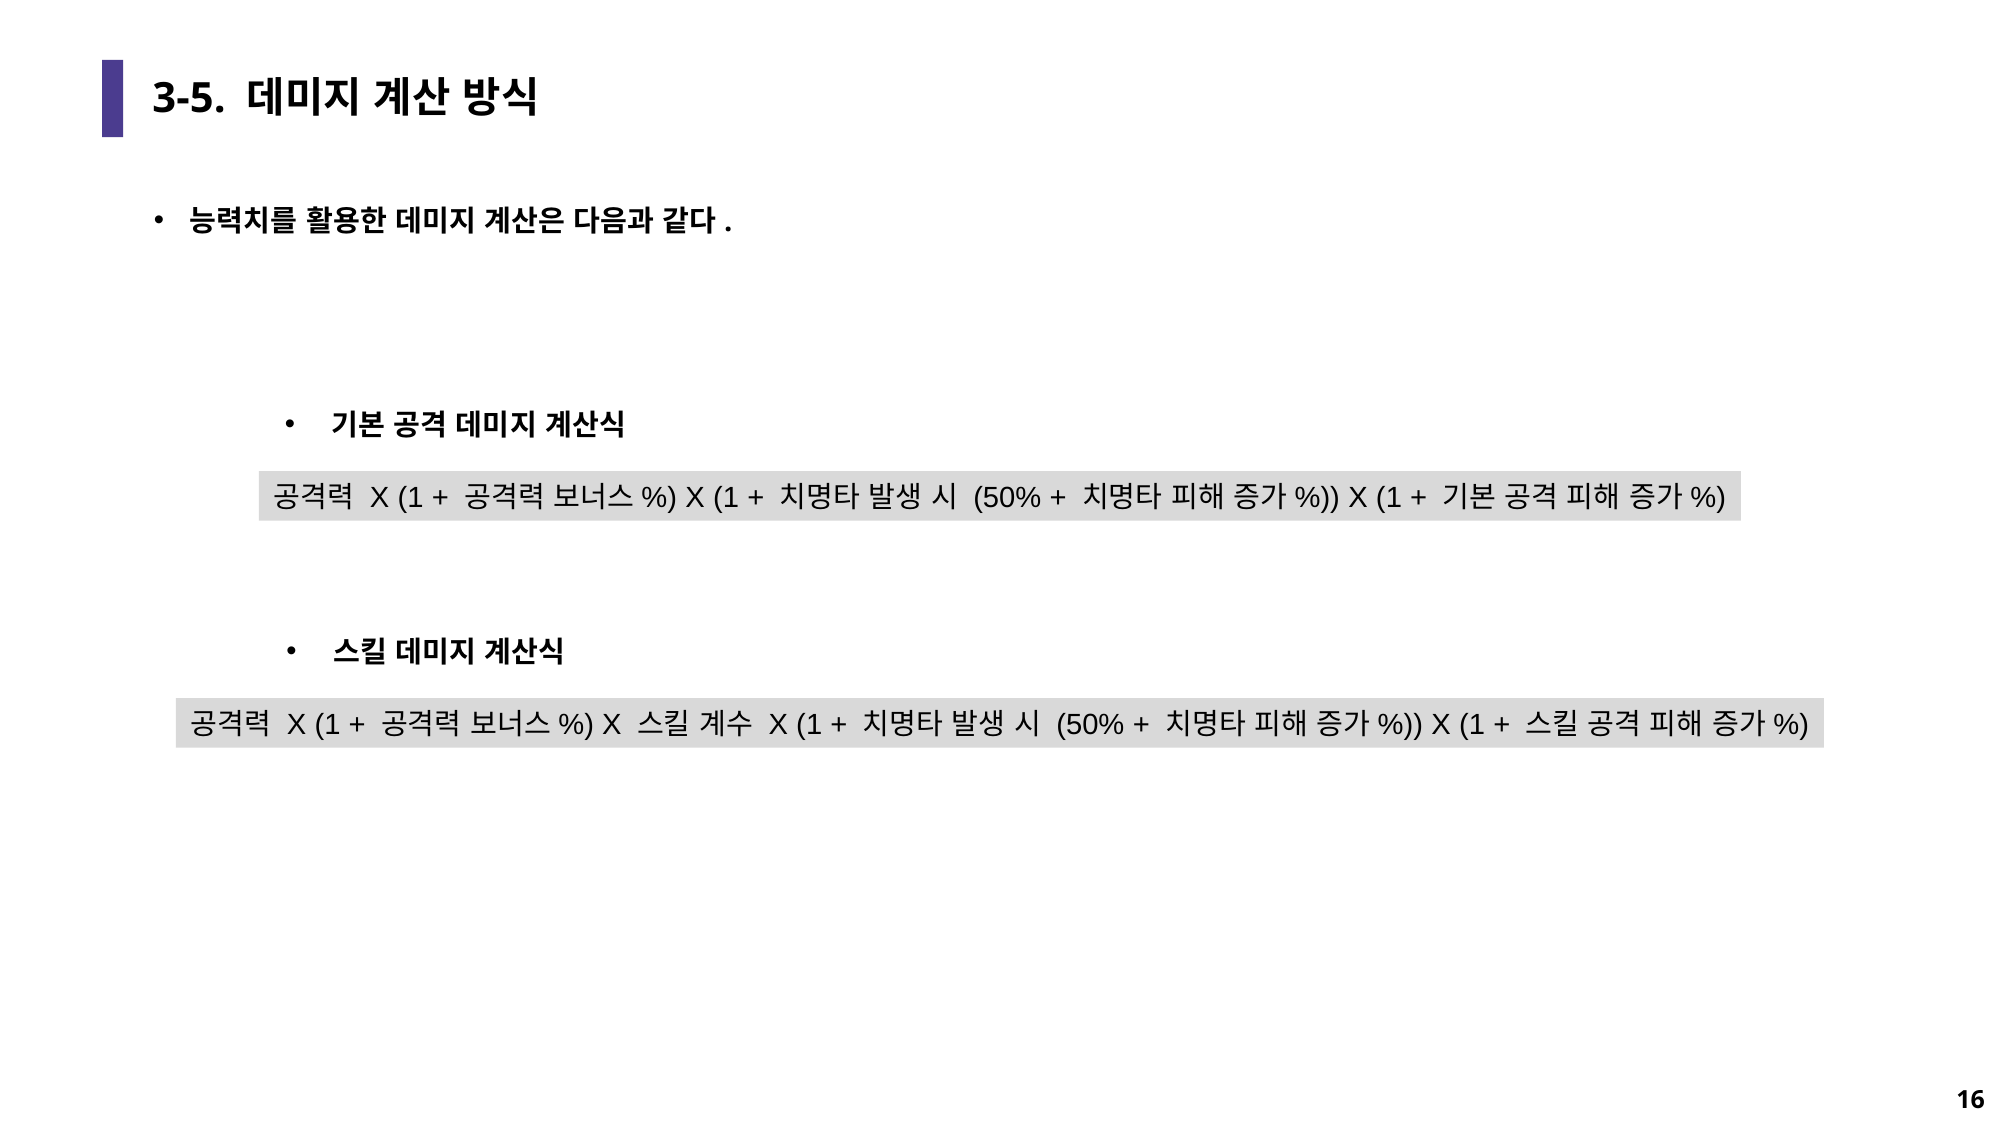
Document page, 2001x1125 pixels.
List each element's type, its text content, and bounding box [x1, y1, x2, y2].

text_box 능력치를 활용한 데미지 계산은 다음과 같다. [137, 176, 1863, 255]
text_box 스킬 데미지 계산식 [271, 625, 581, 676]
title 3-5. 데미지 계산 방식 [137, 59, 1863, 138]
text_box 기본 공격 데미지 계산식 [269, 398, 642, 449]
text_box 공격력 X (1 + 공격력 보너스%) X (1 + 치명타 발생 시 (50% + 치명타 피해 증가%)) X (1 + 기본 공격 피해 증가%) [258, 471, 1741, 521]
text_box 공격력 X (1 + 공격력 보너스%) X 스킬 계수 X (1 + 치명타 발생 시 (50% + 치명타 피해 증가%)) X (1 + 스킬 공격 피해 증가%) [175, 698, 1824, 748]
